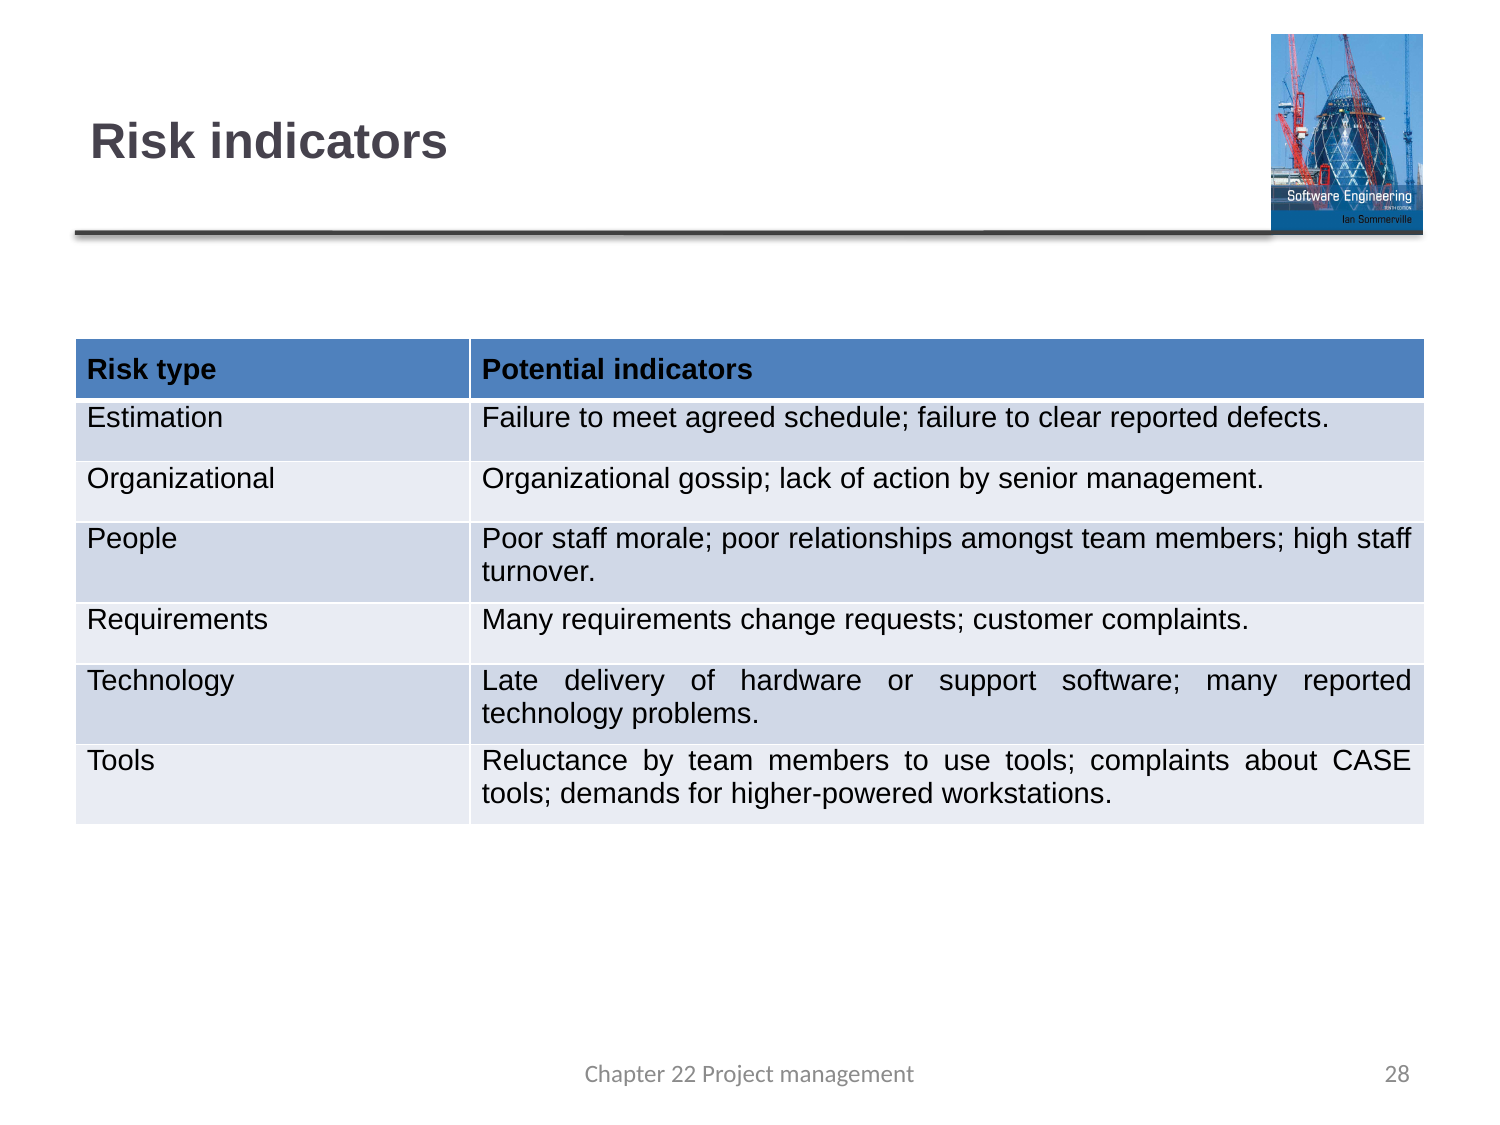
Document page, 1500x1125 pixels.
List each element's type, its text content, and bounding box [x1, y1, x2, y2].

table_cell Late delivery of hardware or support software; many reported technology problems. [471, 665, 1424, 744]
table_header Risk type [76, 339, 469, 398]
table_cell Technology [76, 665, 469, 744]
table_cell Requirements [76, 604, 469, 663]
table_cell Tools [76, 745, 469, 824]
table_cell People [76, 523, 469, 602]
table_cell Reluctance by team members to use tools; complaints about CASE tools; demands for higher-powered workstations. [471, 745, 1424, 824]
table_cell Many requirements change requests; customer complaints. [471, 604, 1424, 663]
table_header Potential indicators [471, 339, 1424, 398]
table_cell Organizational gossip; lack of action by senior management. [471, 462, 1424, 521]
table_cell Organizational [76, 462, 469, 521]
title Risk indicators [74, 44, 1272, 233]
picture [1271, 34, 1423, 230]
footer Chapter 22 Project management [512, 1042, 988, 1103]
table_cell Failure to meet agreed schedule; failure to clear reported defects. [471, 403, 1424, 461]
table_cell Estimation [76, 403, 469, 461]
slide_number 28 [1074, 1042, 1425, 1103]
table_cell Poor staff morale; poor relationships amongst team members; high staff turnover. [471, 523, 1424, 602]
